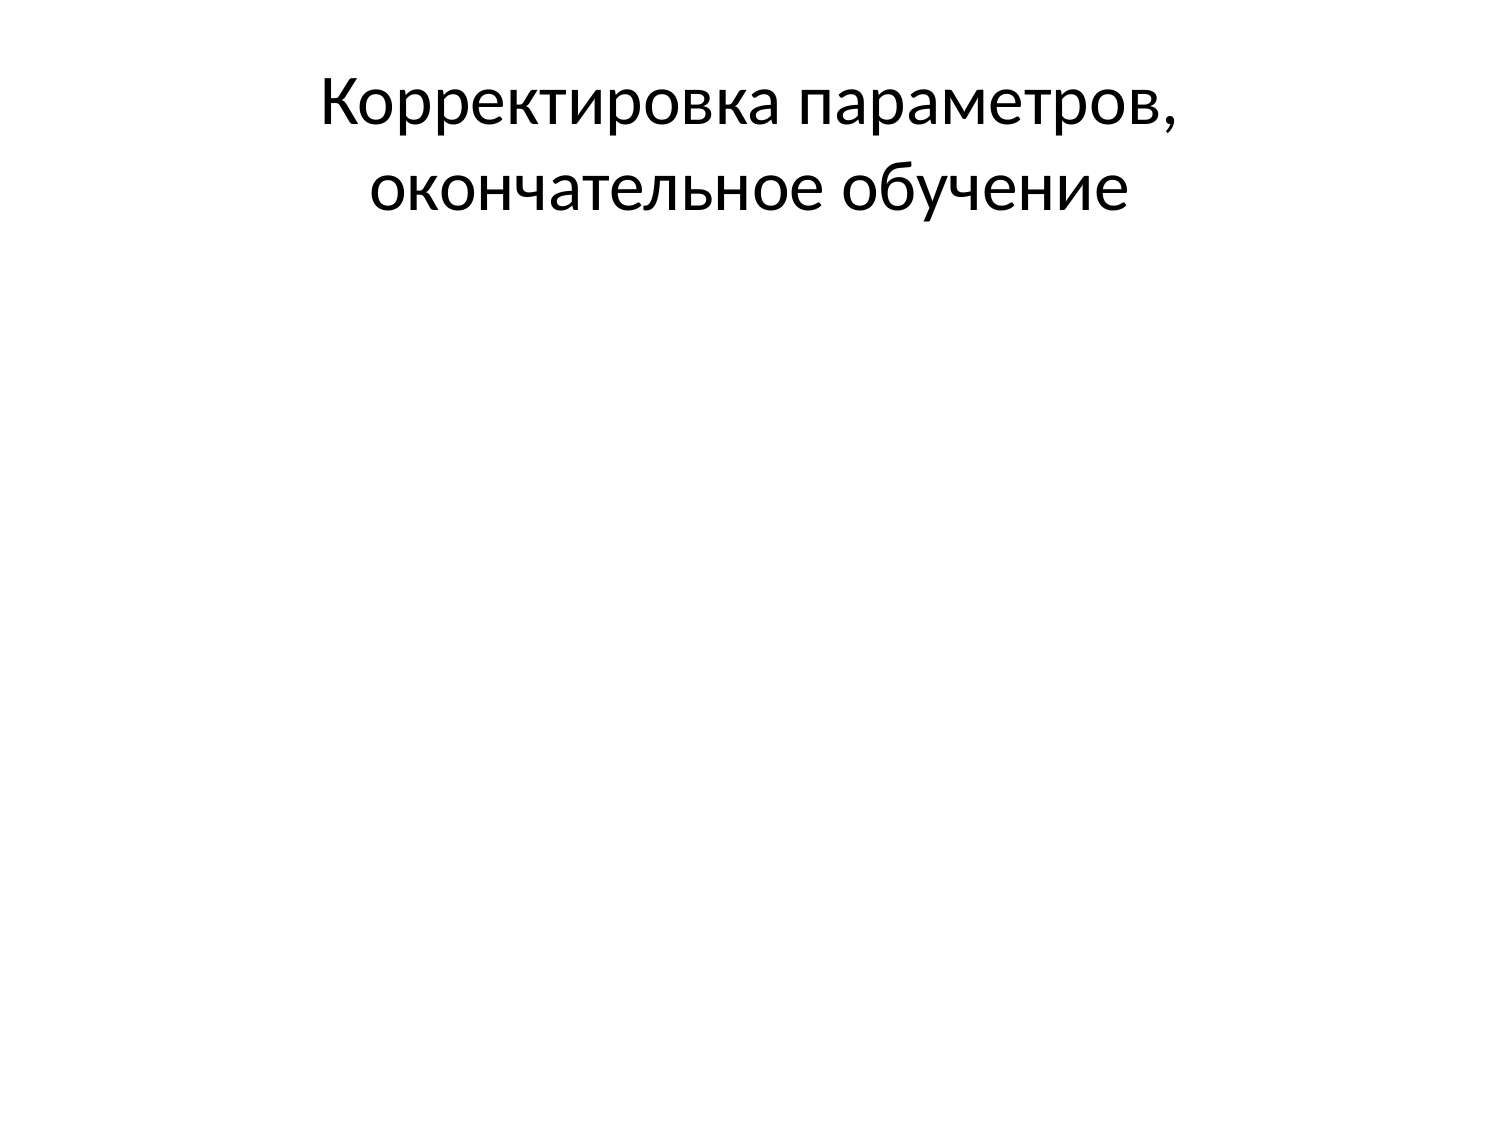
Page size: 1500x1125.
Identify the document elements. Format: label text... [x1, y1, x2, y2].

title Корректировка параметров, окончательное обучение [75, 45, 1425, 233]
